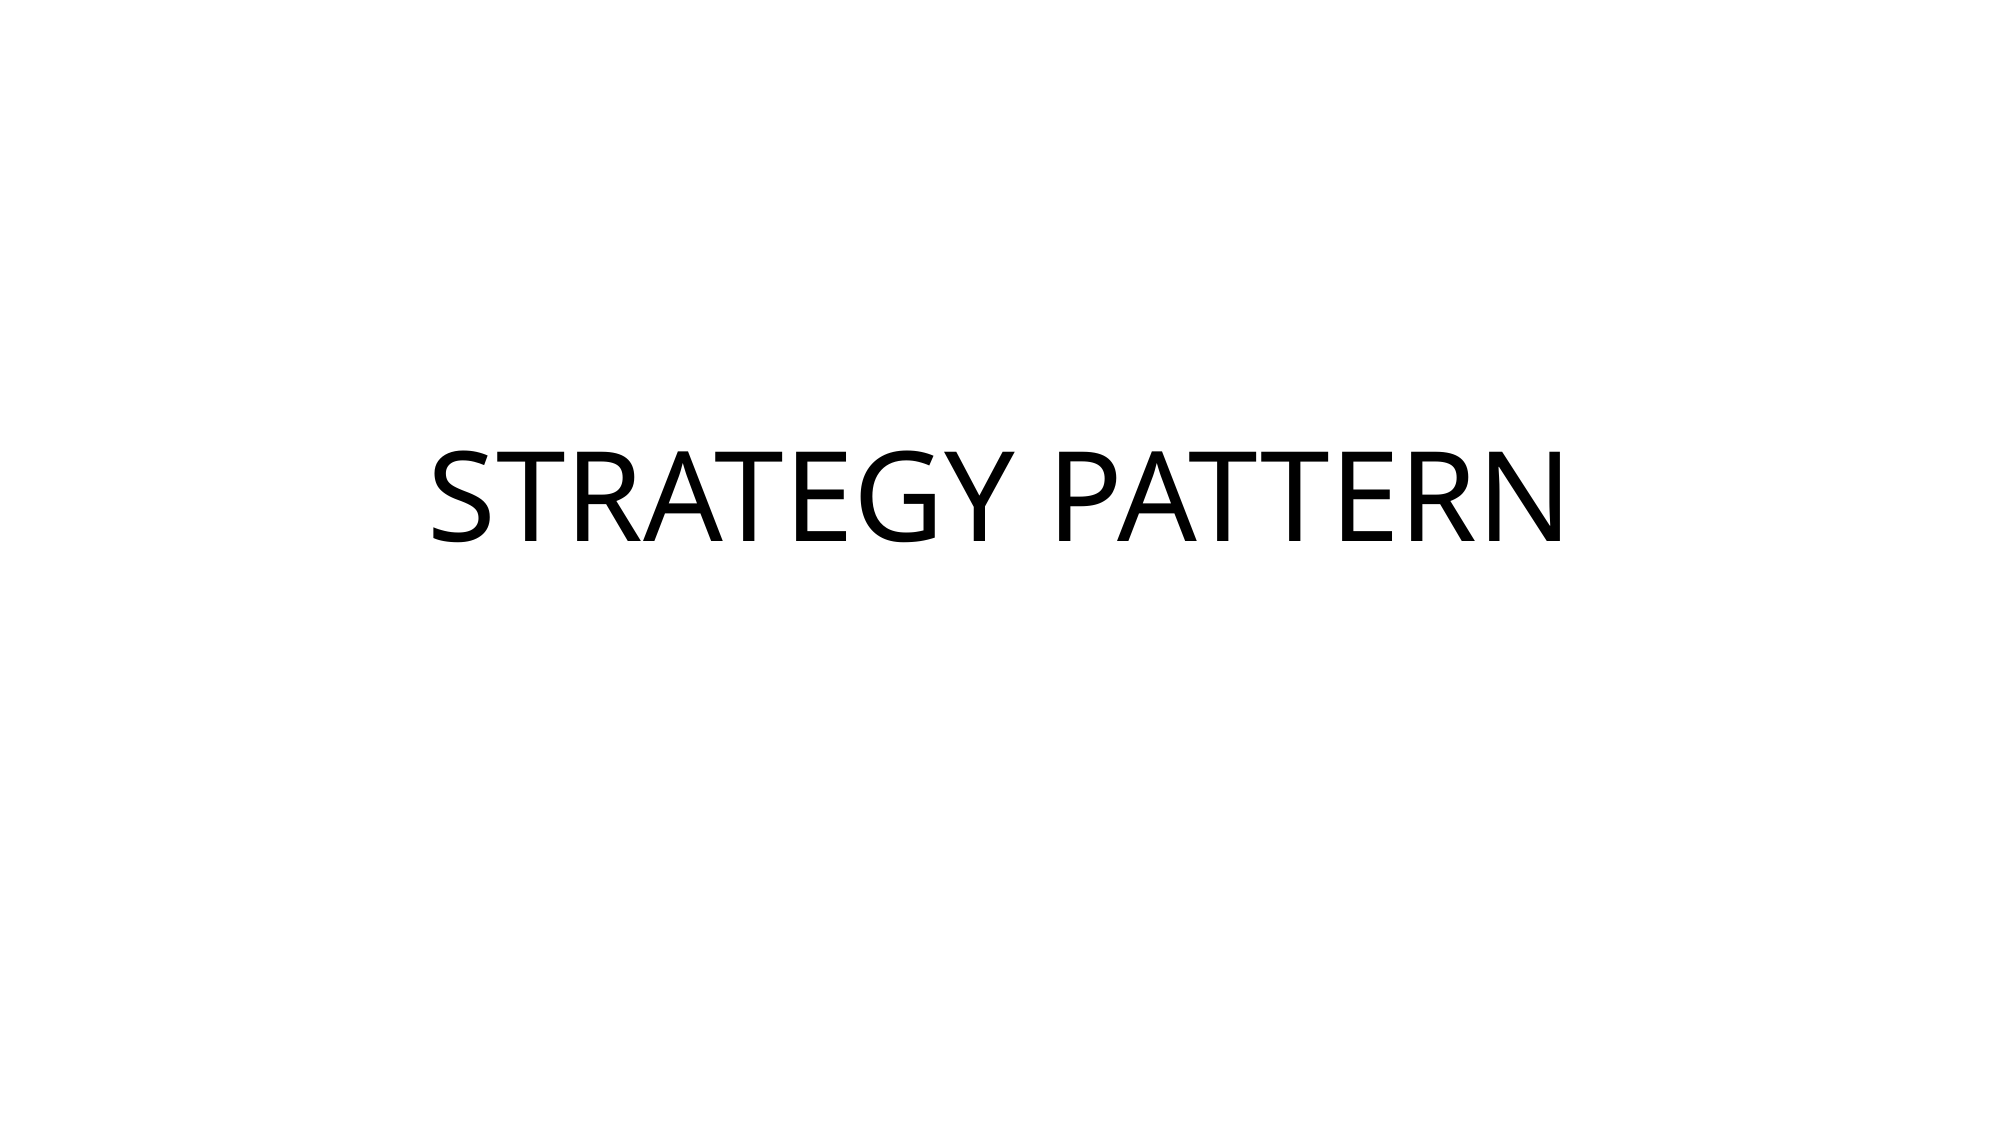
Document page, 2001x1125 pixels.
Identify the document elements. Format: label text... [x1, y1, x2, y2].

title STRATEGY PATTERN [249, 184, 1750, 576]
